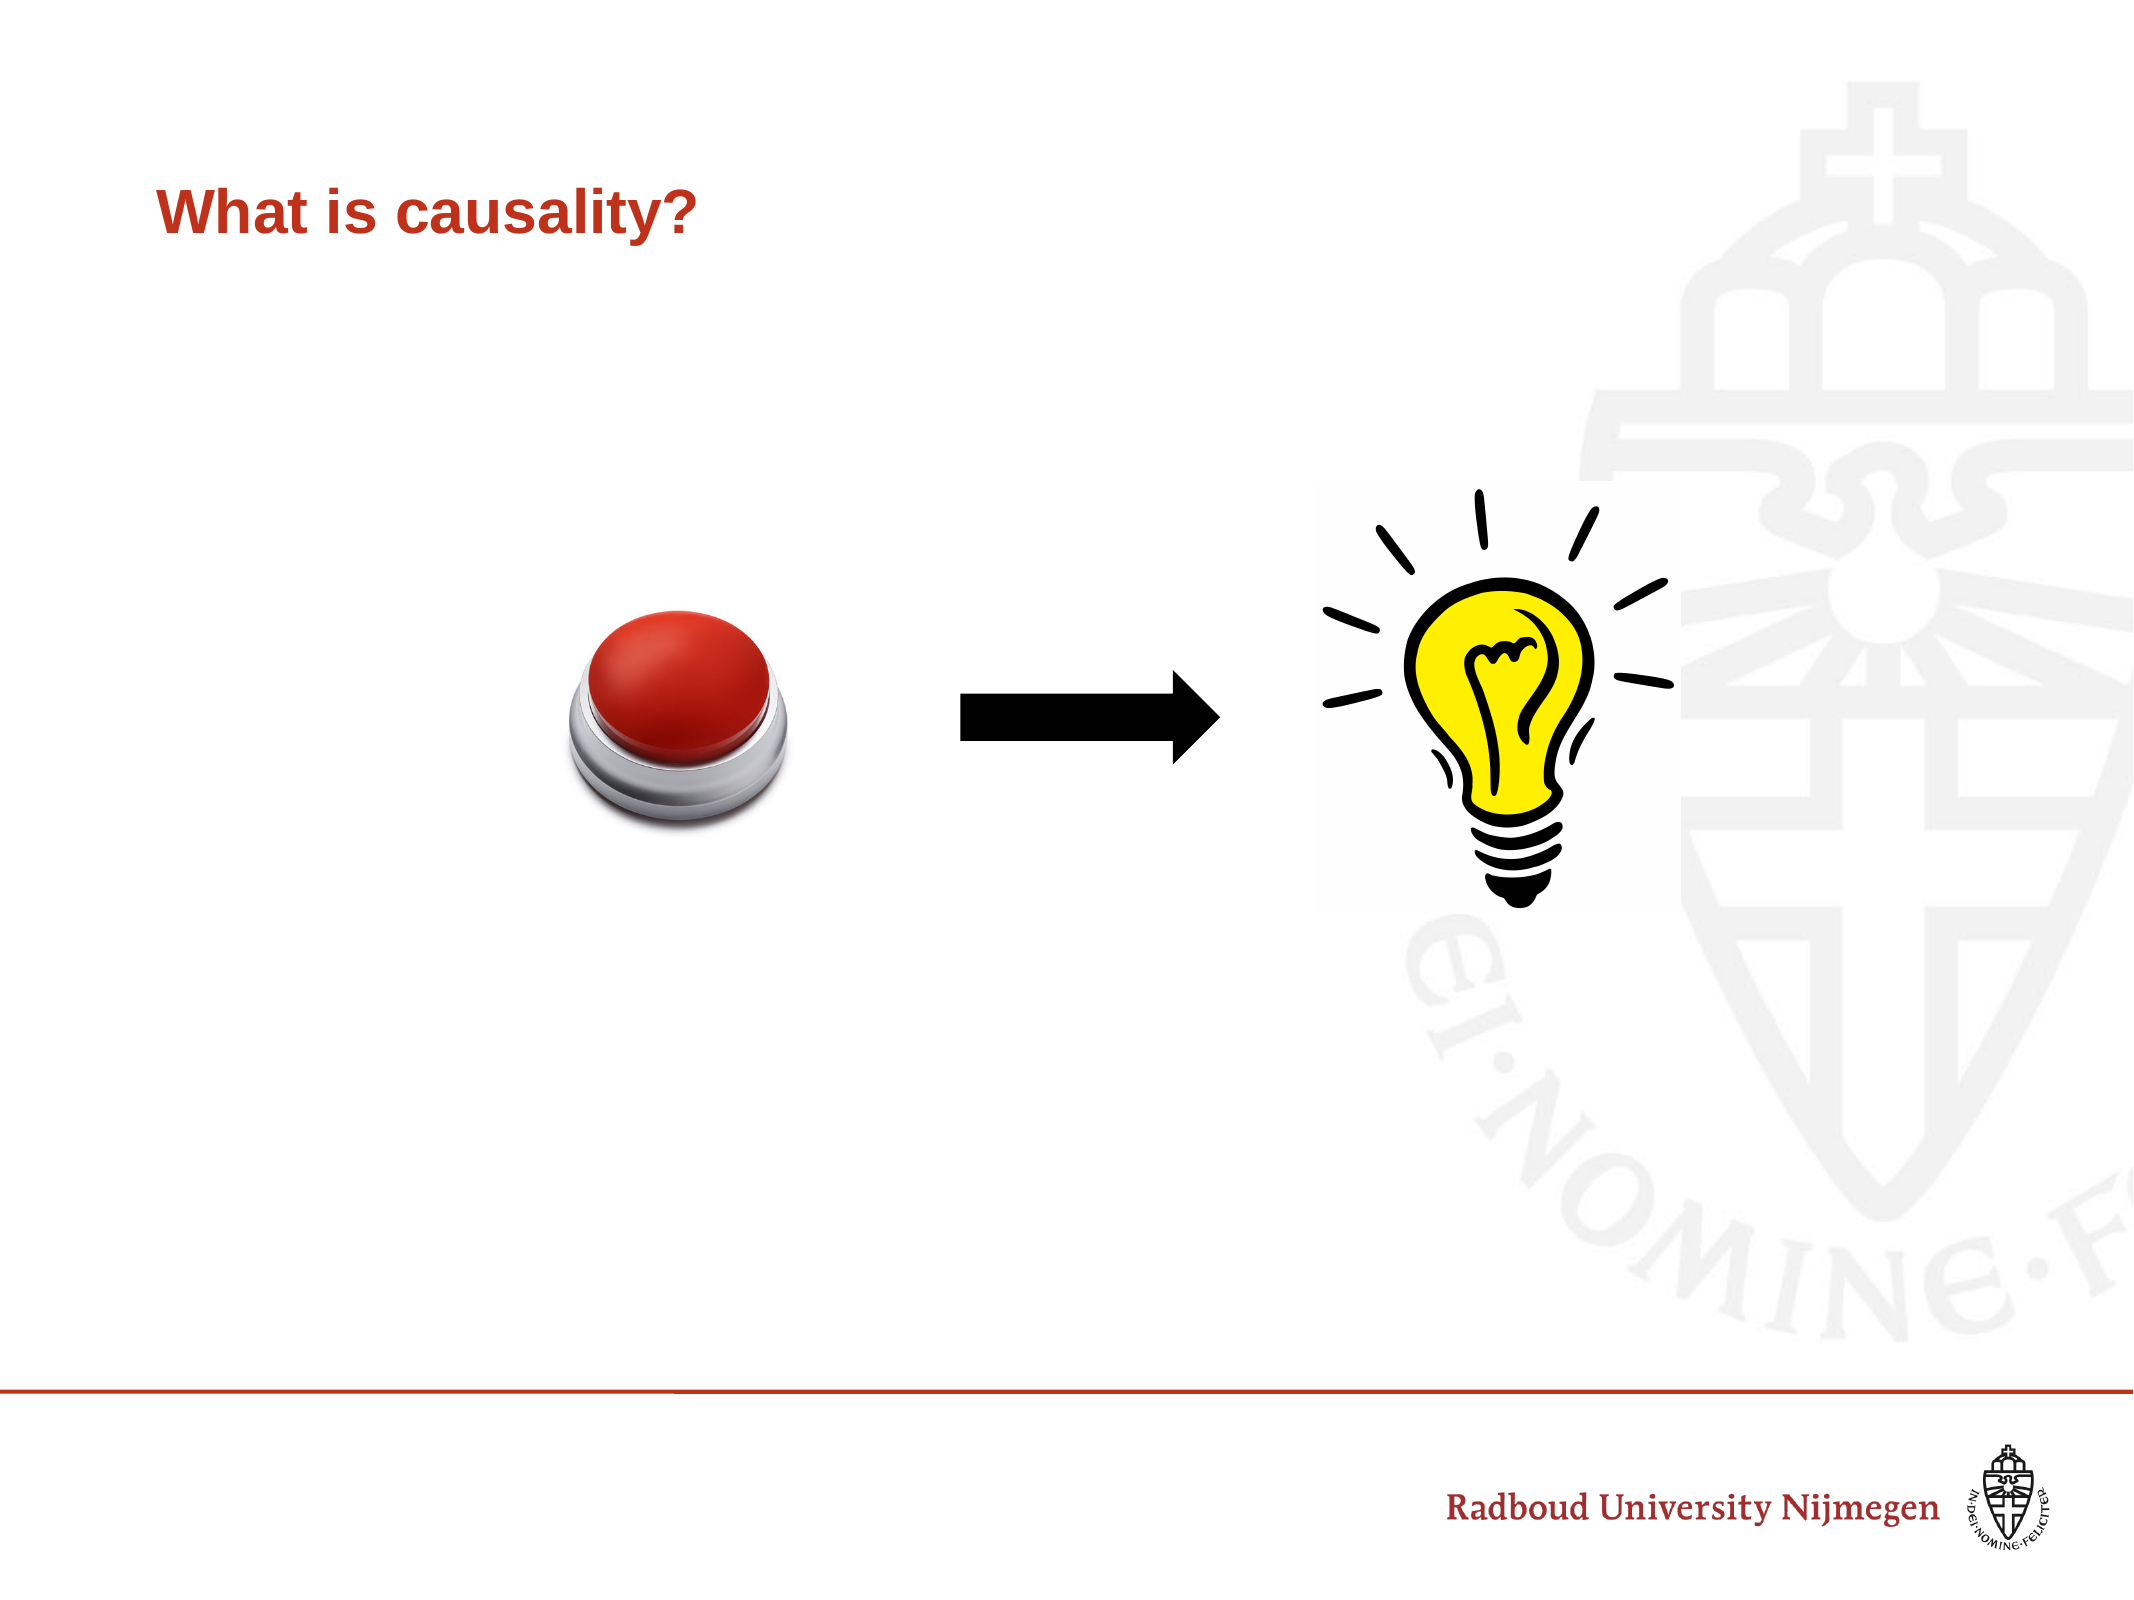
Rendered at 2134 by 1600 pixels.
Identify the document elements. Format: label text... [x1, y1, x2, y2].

picture [0, 0, 2134, 1389]
title What is causality? [147, 161, 1961, 336]
text_box [960, 669, 1221, 765]
picture [0, 1394, 2134, 1600]
